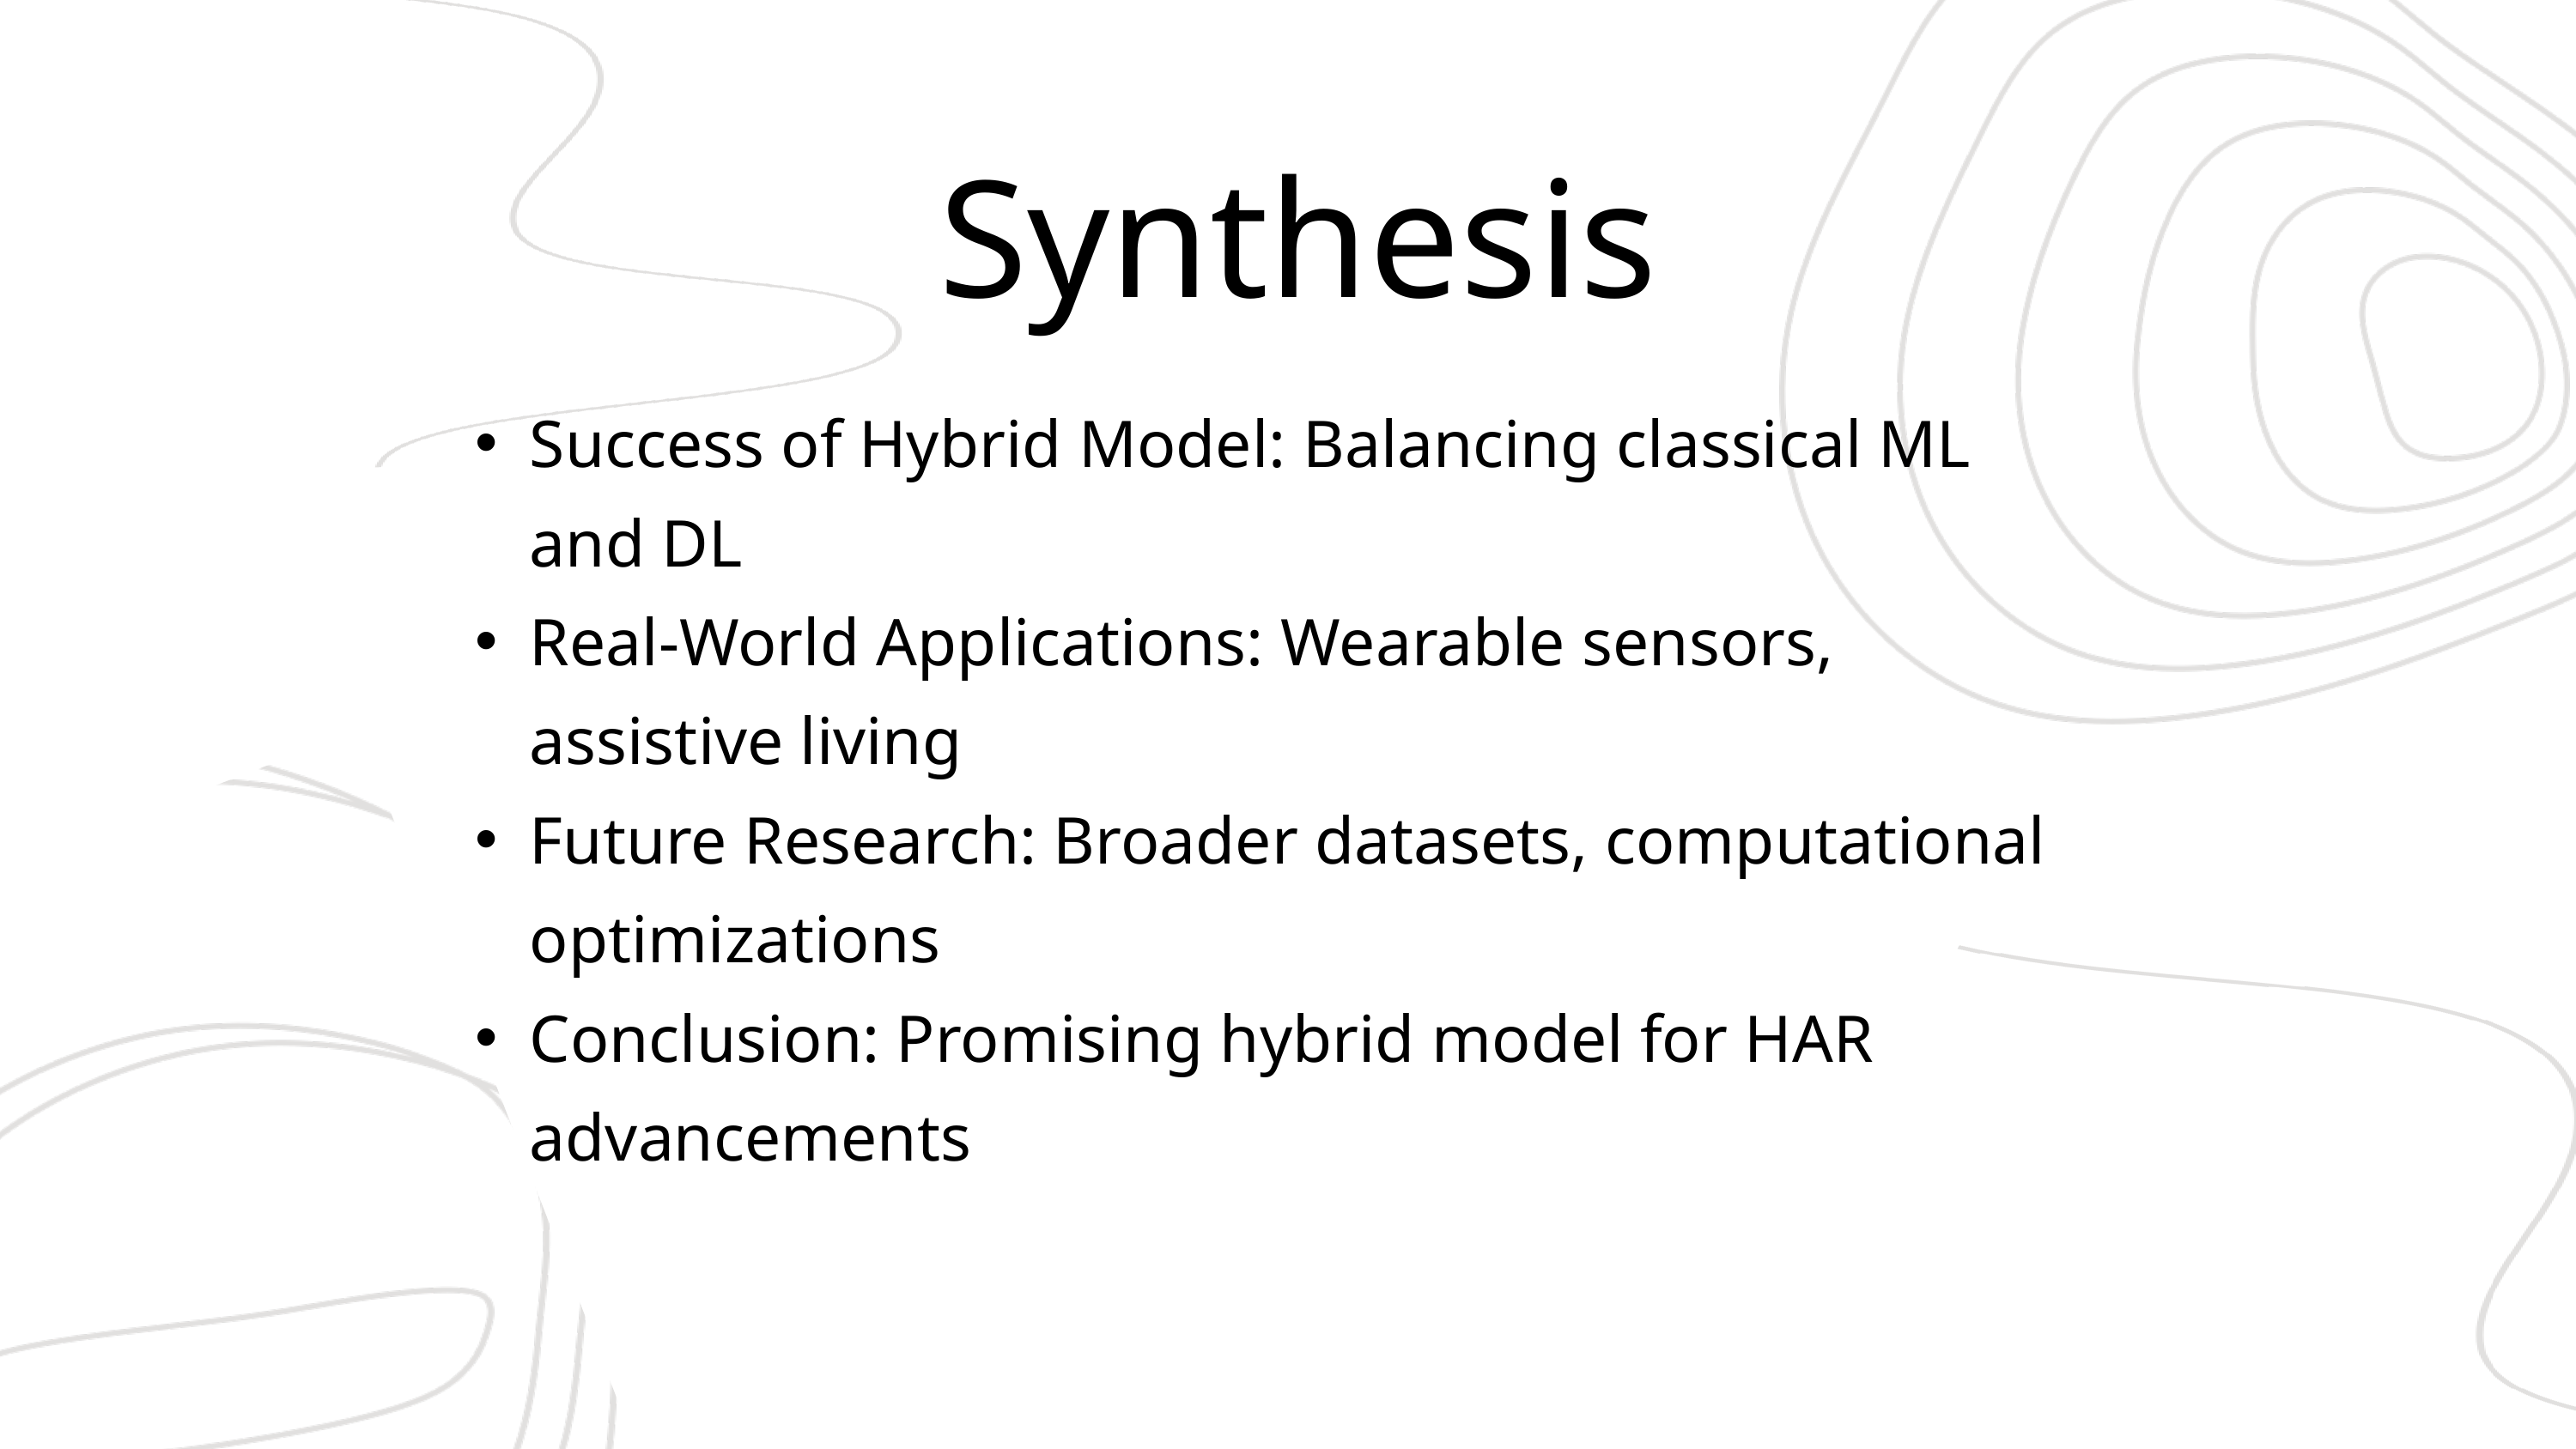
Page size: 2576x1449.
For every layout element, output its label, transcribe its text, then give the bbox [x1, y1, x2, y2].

text_box Synthesis [700, 167, 1897, 330]
text_box [1776, 798, 2576, 1449]
text_box [0, 0, 907, 487]
text_box [1776, 0, 2576, 724]
text_box [0, 730, 637, 1449]
text_box Success of Hybrid Model: Balancing classical ML and DL Real-World Applications: Wearable sensors, assistive living Future Research: Broader datasets, computational optimizations Conclusion: Promising hybrid model for HAR advancements [420, 381, 2065, 1274]
